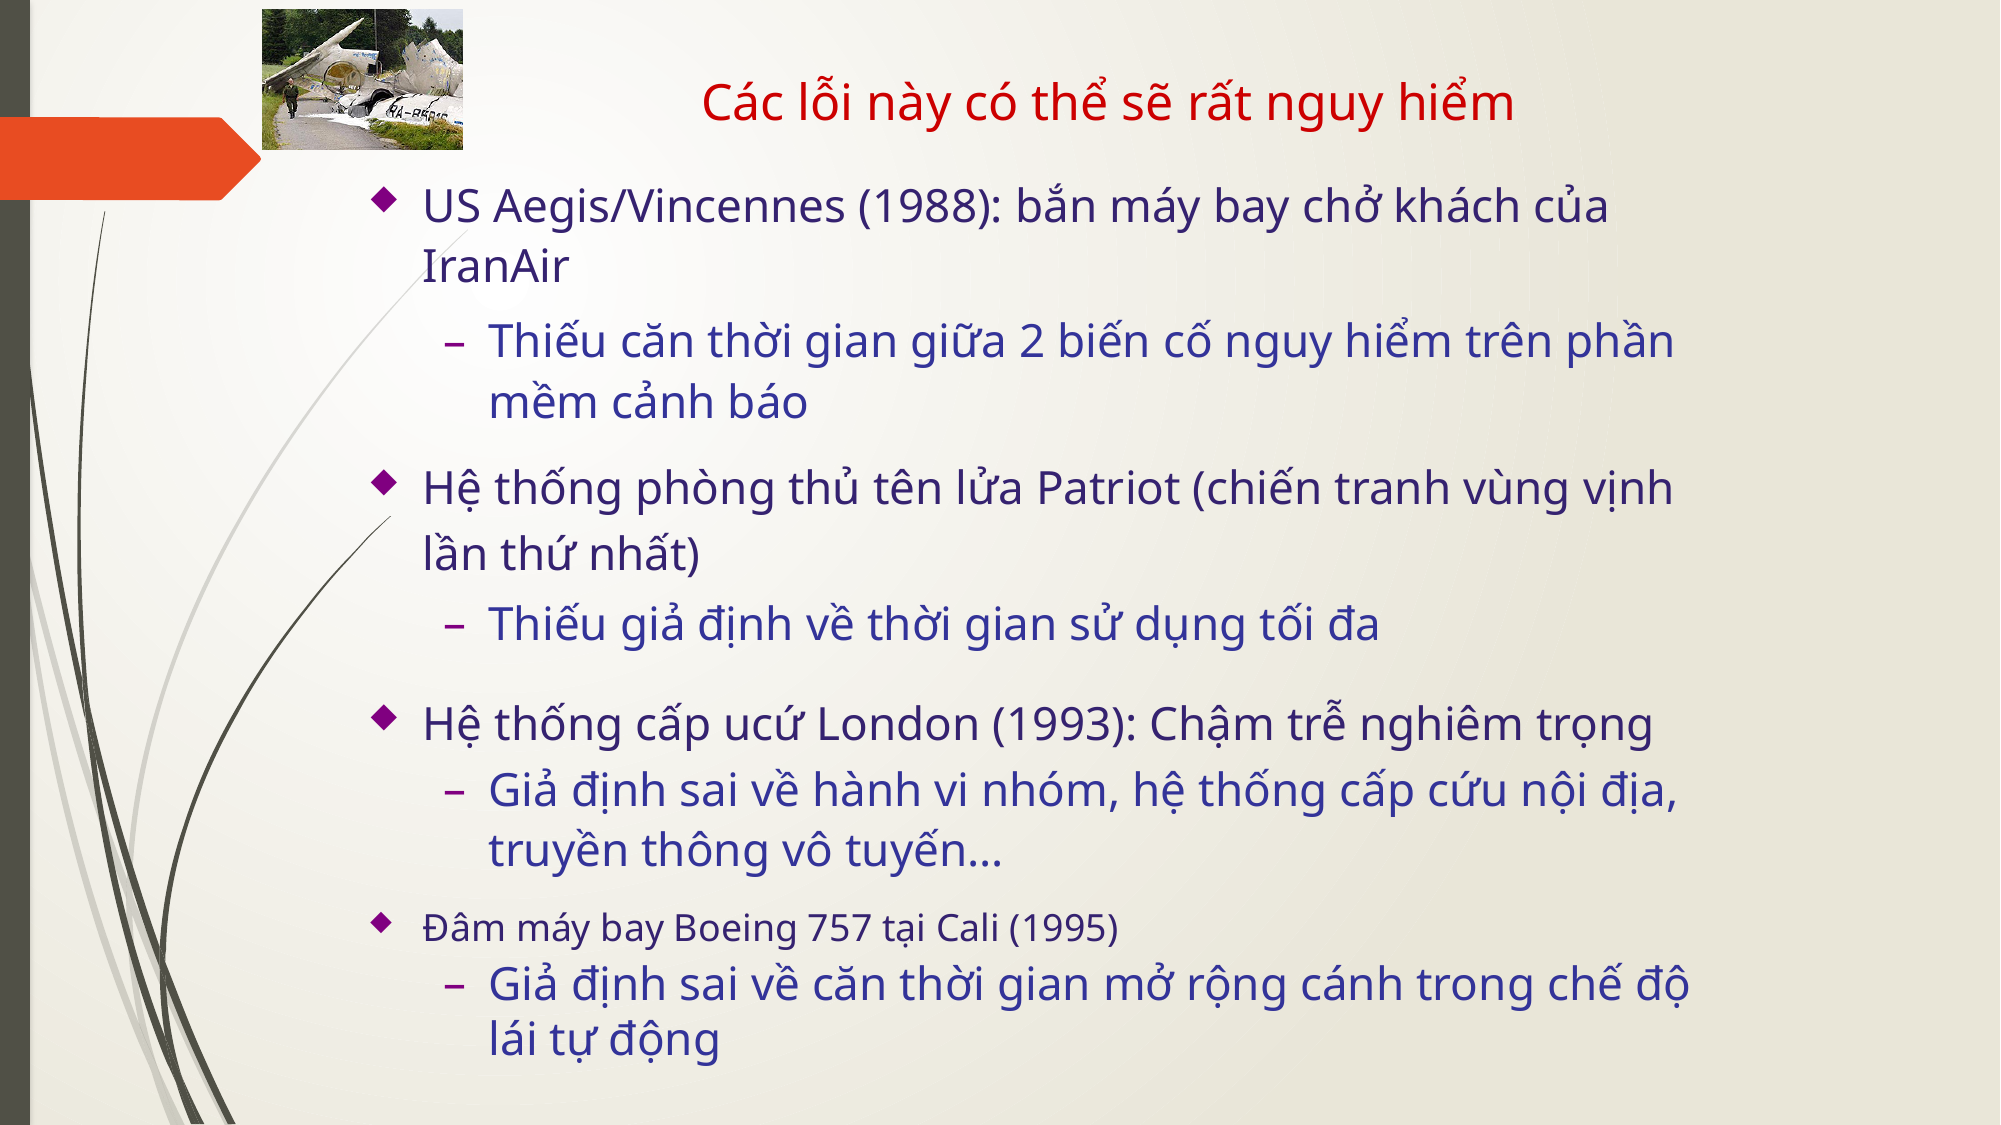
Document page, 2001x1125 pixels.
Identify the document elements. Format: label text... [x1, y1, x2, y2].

text_box Các lỗi này có thể sẽ rất nguy hiểm [480, 37, 1738, 163]
text_box US Aegis/Vincennes (1988): bắn máy bay chở khách của IranAir Thiếu căn thời gian giữa 2 biến cố nguy hiểm trên phần mềm cảnh báo Hệ thống phòng thủ tên lửa Patriot (chiến tranh vùng vịnh lần thứ nhất) Thiếu giả định về thời gian sử dụng tối đa Hệ thống cấp ucứ London (1993): Chậm trễ nghiêm trọng Giả định sai về hành vi nhóm, hệ thống cấp cứu nội địa, truyền thông vô tuyến… Đâm máy bay Boeing 757 tại Cali (1995) Giả định sai về căn thời gian mở rộng cánh trong chế độ lái tự động [323, 172, 1737, 1063]
picture [262, 8, 463, 151]
